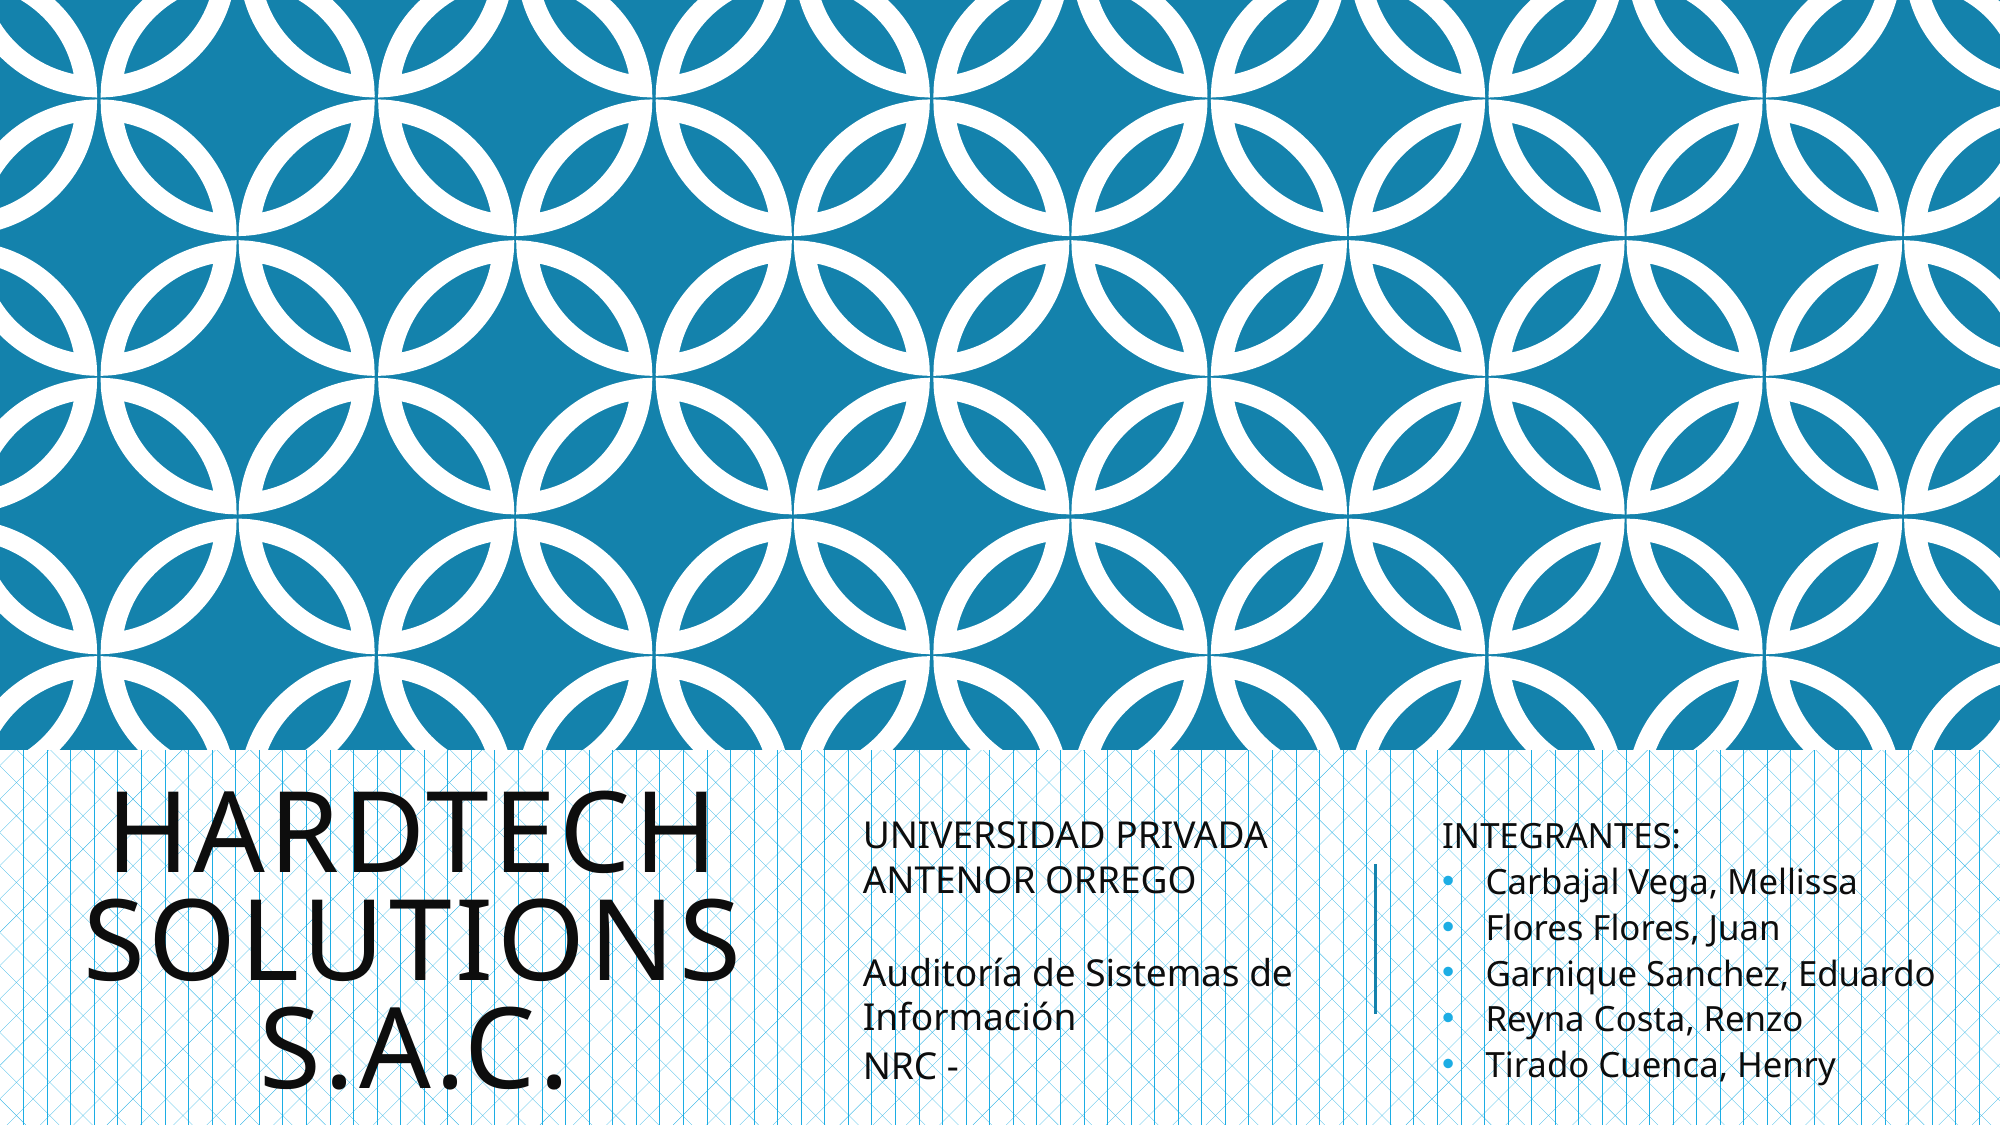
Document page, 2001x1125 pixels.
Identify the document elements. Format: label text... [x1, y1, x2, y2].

title HARDTECH SOLUTIONS S.A.C. [35, 771, 794, 1125]
text_box INTEGRANTES: Carbajal Vega, Mellissa Flores Flores, Juan Garnique Sanchez, Eduardo Reyna Costa, Renzo Tirado Cuenca, Henry [1427, 802, 1952, 1096]
subtitle UNIVERSIDAD PRIVADA ANTENOR ORREGO Auditoría de Sistemas de Información NRC - [847, 802, 1373, 1096]
